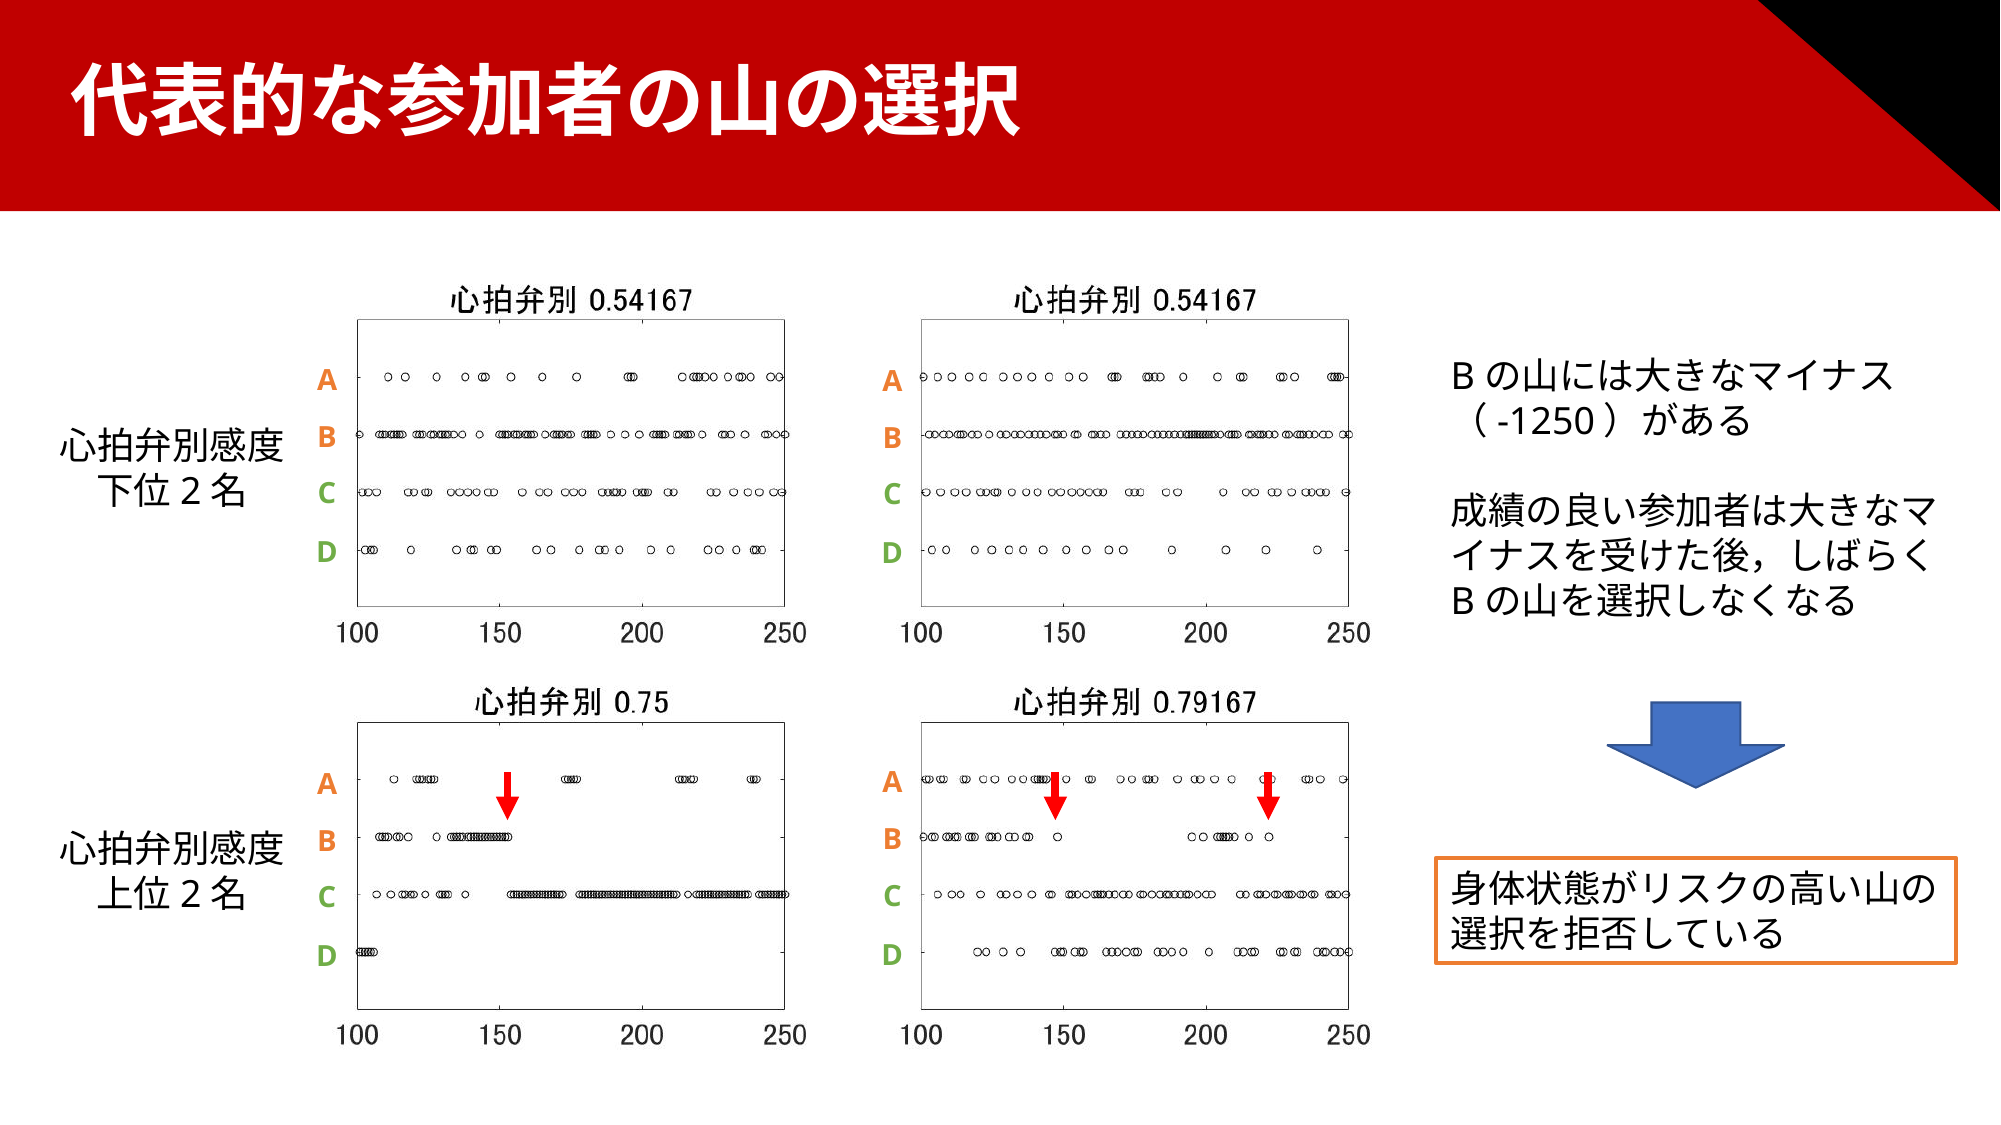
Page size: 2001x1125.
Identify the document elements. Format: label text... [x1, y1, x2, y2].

text_box Bの山には大きなマイナス（-1250）がある 成績の良い参加者は大きなマイナスを受けた後，しばらくBの山を選択しなくなる [1470, 344, 1956, 629]
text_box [865, 354, 919, 578]
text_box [300, 353, 354, 577]
picture [190, 254, 1470, 1103]
text_box 心拍弁別感度 下位2名 [44, 414, 190, 520]
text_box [300, 757, 354, 981]
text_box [0, 0, 2000, 212]
text_box 心拍弁別感度 上位2名 [44, 817, 190, 923]
text_box [1606, 701, 1786, 789]
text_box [865, 756, 919, 980]
text_box 身体状態がリスクの高い山の選択を拒否している [1470, 857, 1956, 963]
